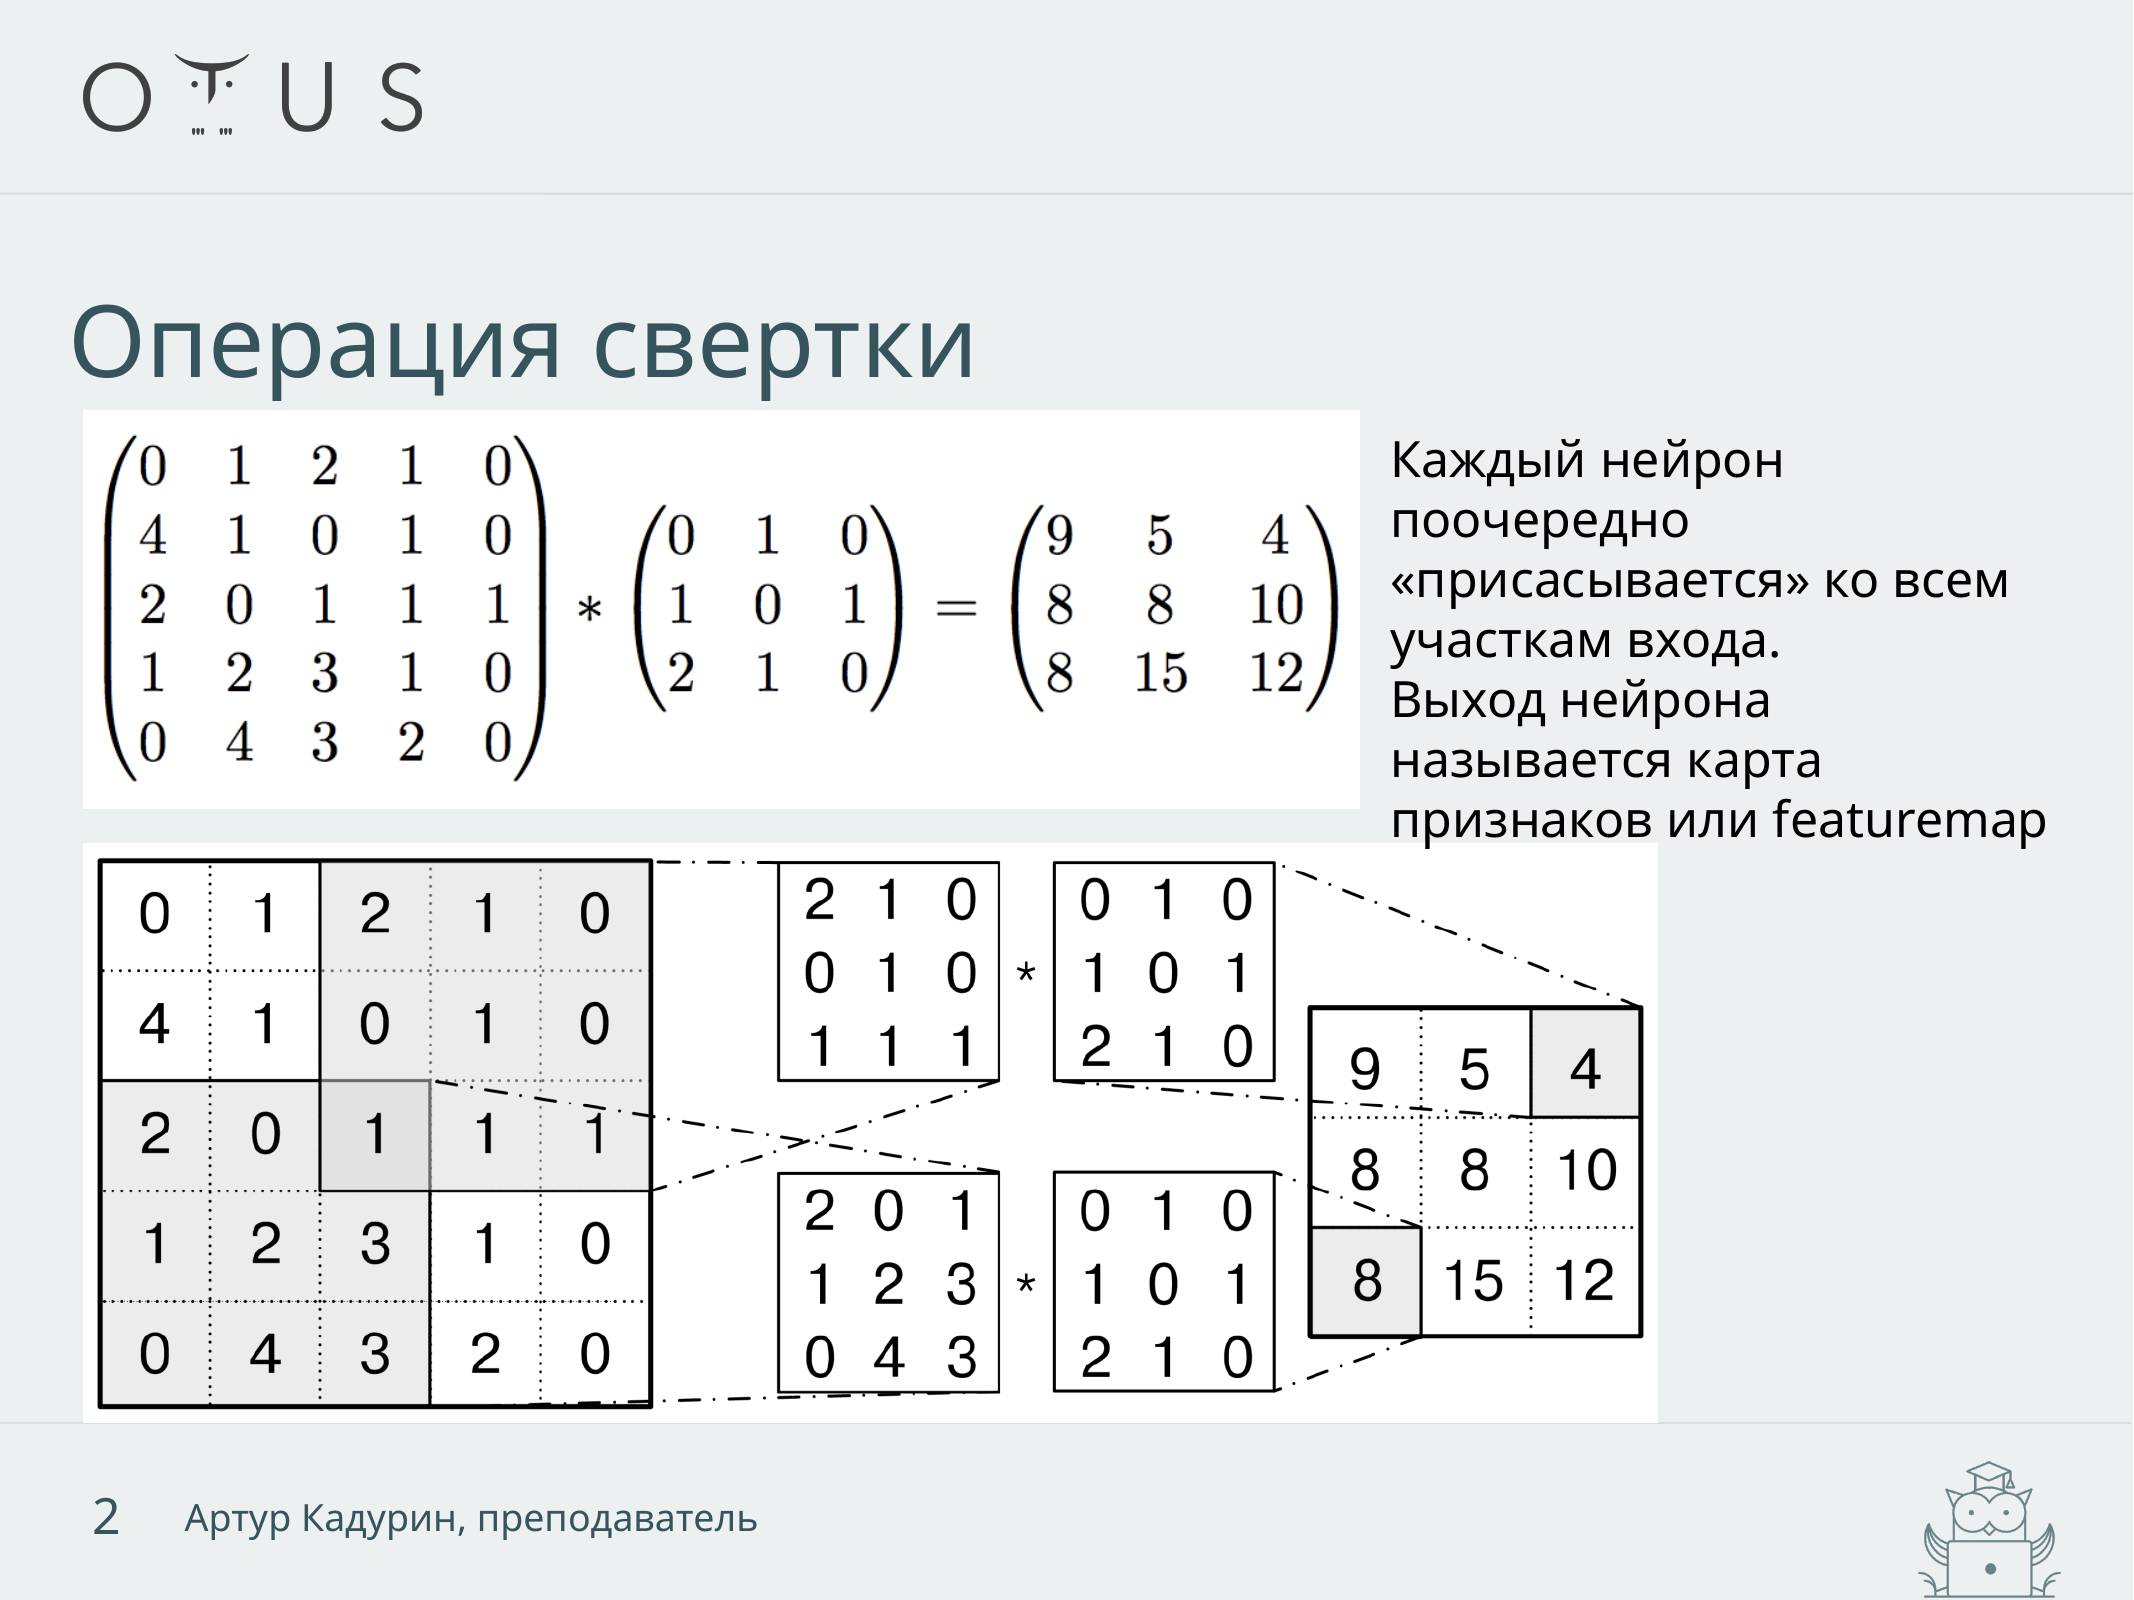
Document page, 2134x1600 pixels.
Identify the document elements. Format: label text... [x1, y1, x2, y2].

text_box 2 [83, 1476, 143, 1553]
text_box Каждый нейрон поочередно «присасывается» ко всем участкам входа. Выход нейрона называется карта признаков или featuremap [1375, 419, 2081, 855]
text_box Операция свертки [59, 269, 988, 406]
picture [83, 54, 422, 135]
picture [1918, 1461, 2061, 1598]
picture [83, 843, 1658, 1423]
picture [83, 410, 1360, 809]
text_box Артур Кадурин, преподаватель [176, 1485, 768, 1548]
